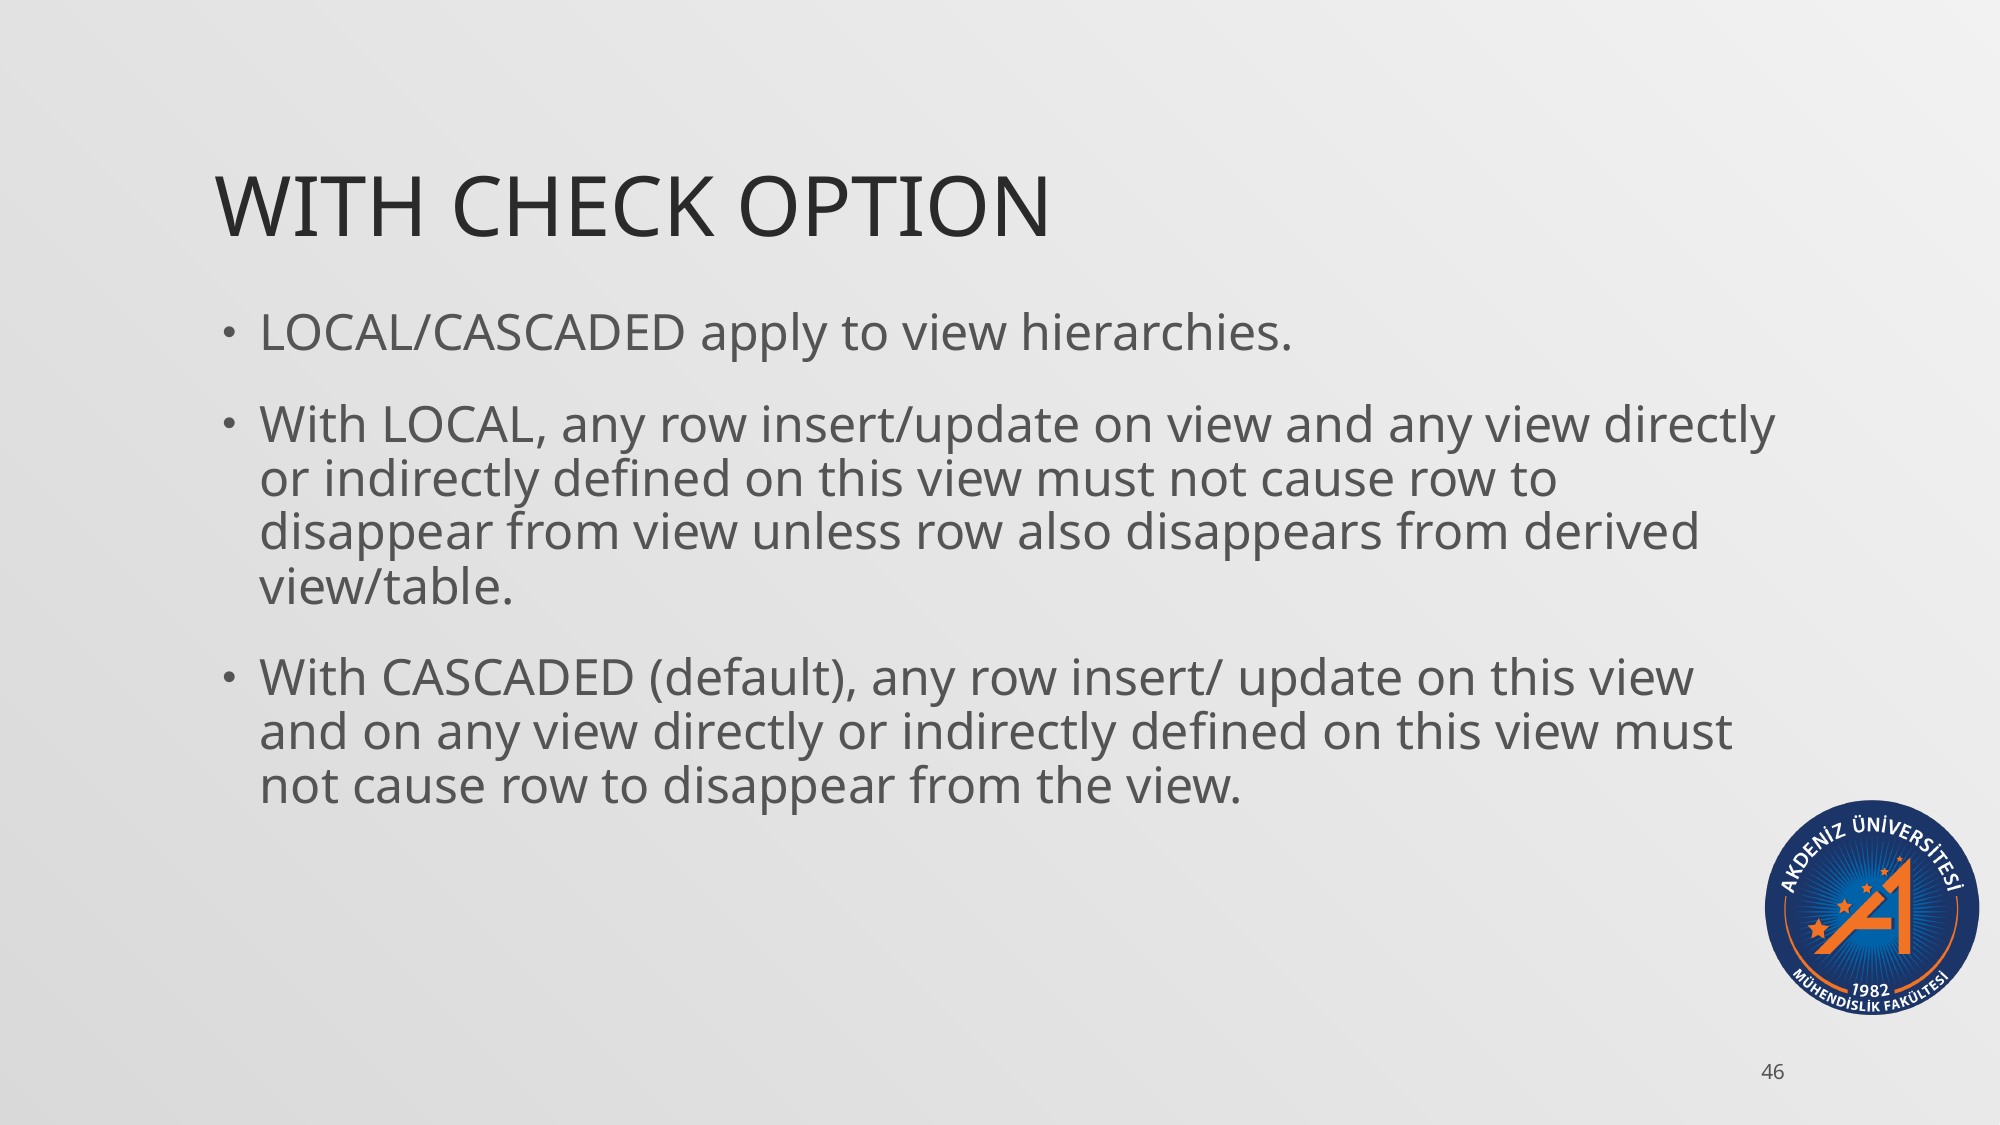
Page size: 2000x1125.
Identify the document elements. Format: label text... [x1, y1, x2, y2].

slide_number 46 [1612, 1057, 1800, 1088]
picture [1744, 779, 2000, 1036]
list LOCAL/CASCADED apply to view hierarchies. With LOCAL, any row insert/update on view and any view directly or indirectly defined on this view must not cause row to disappear from view unless row also disappears from derived view/table. With CASCADED (default), any row insert/ update on this view and on any view directly or indirectly defined on this view must not cause row to disappear from the view. [199, 299, 1800, 1013]
title WITH CHECK OPTION [199, 45, 1800, 263]
